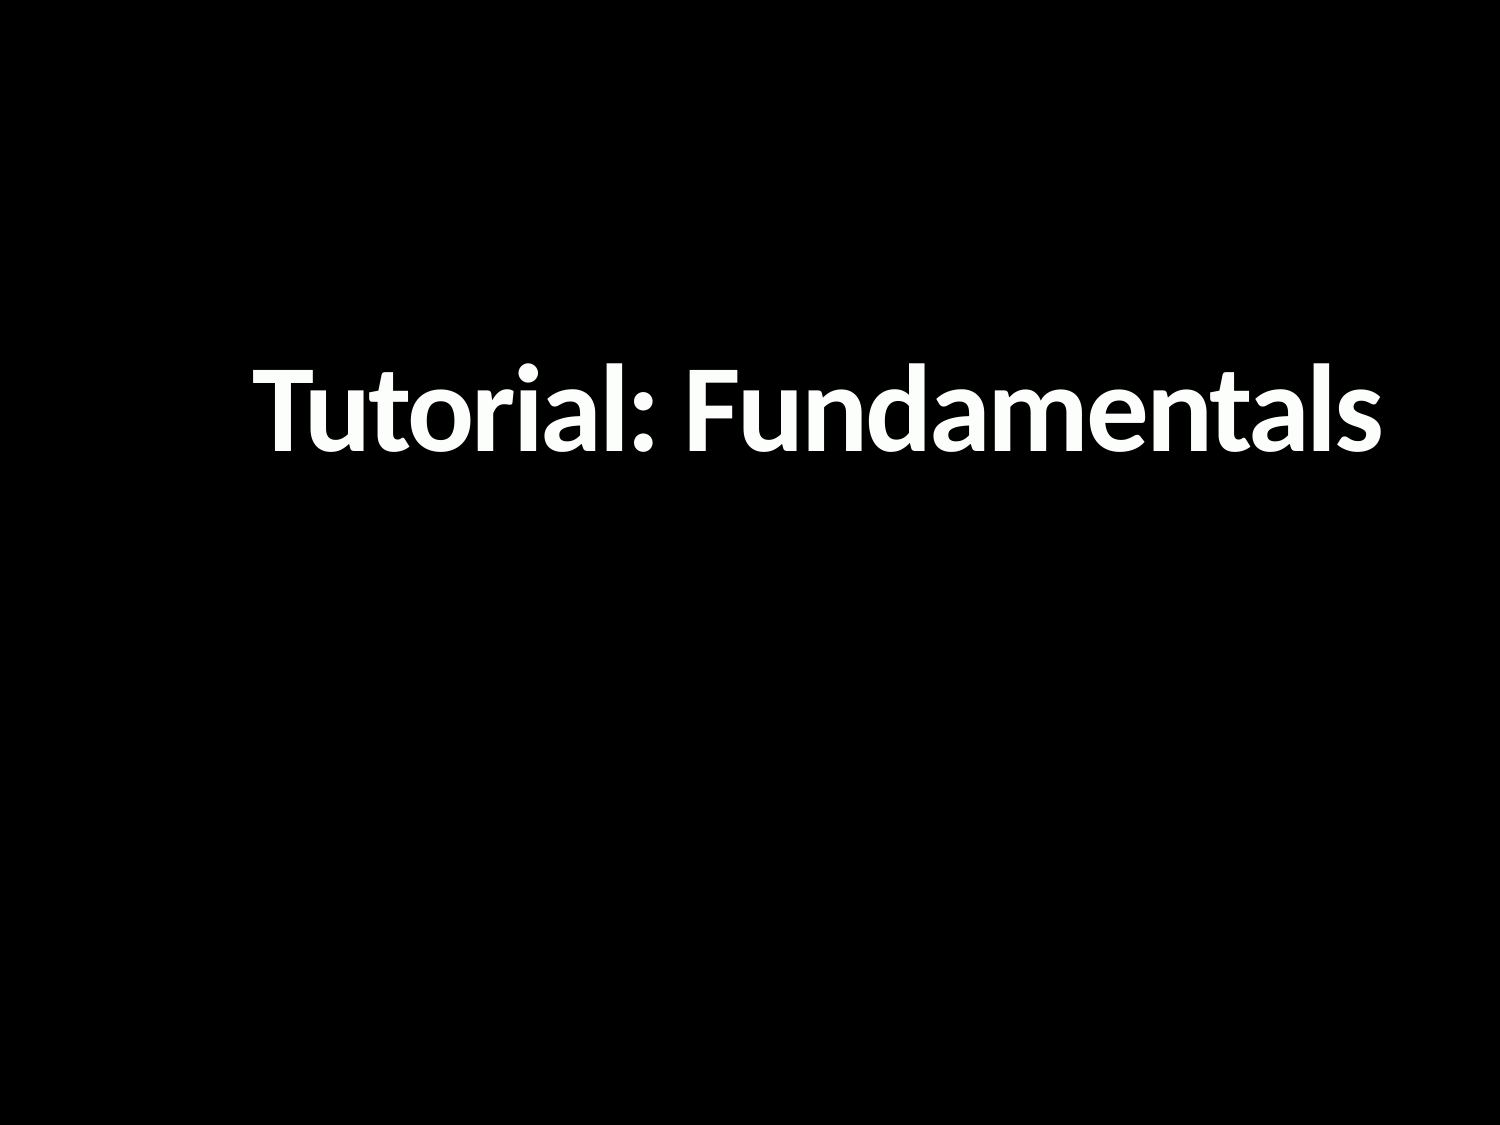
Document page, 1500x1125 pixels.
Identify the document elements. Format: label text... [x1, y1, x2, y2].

title Tutorial: Fundamentals [252, 342, 1418, 625]
